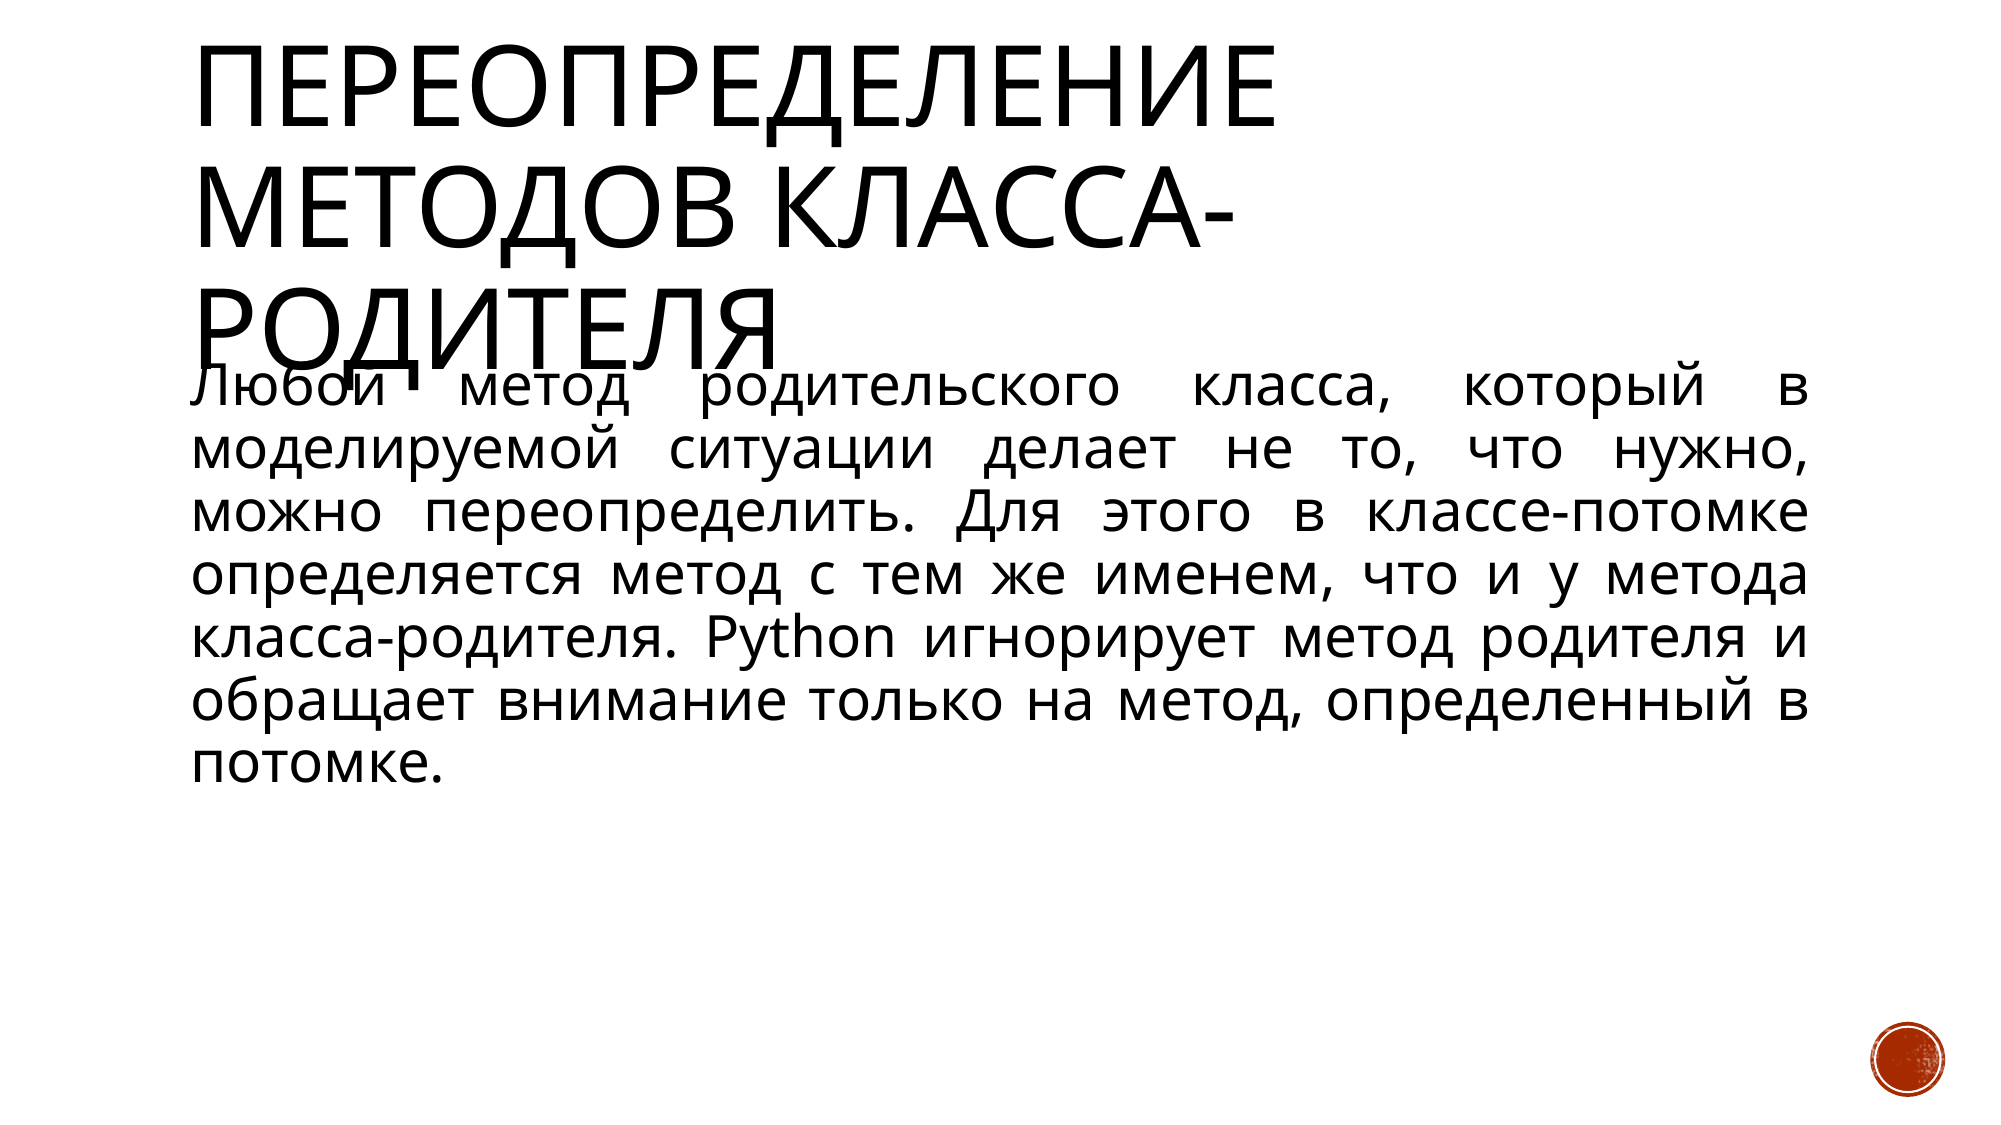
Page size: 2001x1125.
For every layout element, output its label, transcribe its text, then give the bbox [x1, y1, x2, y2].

title Переопределение методов класса-родителя [175, 79, 1826, 344]
list Любой метод родительского класса, который в моделируемой ситуации делает не то, что нужно, можно переопределить. Для этого в классе-потомке определяется метод с тем же именем, что и у метода класса-родителя. Python игнорирует метод родителя и обращает внимание только на метод, определенный в потомке. [175, 348, 1826, 1013]
